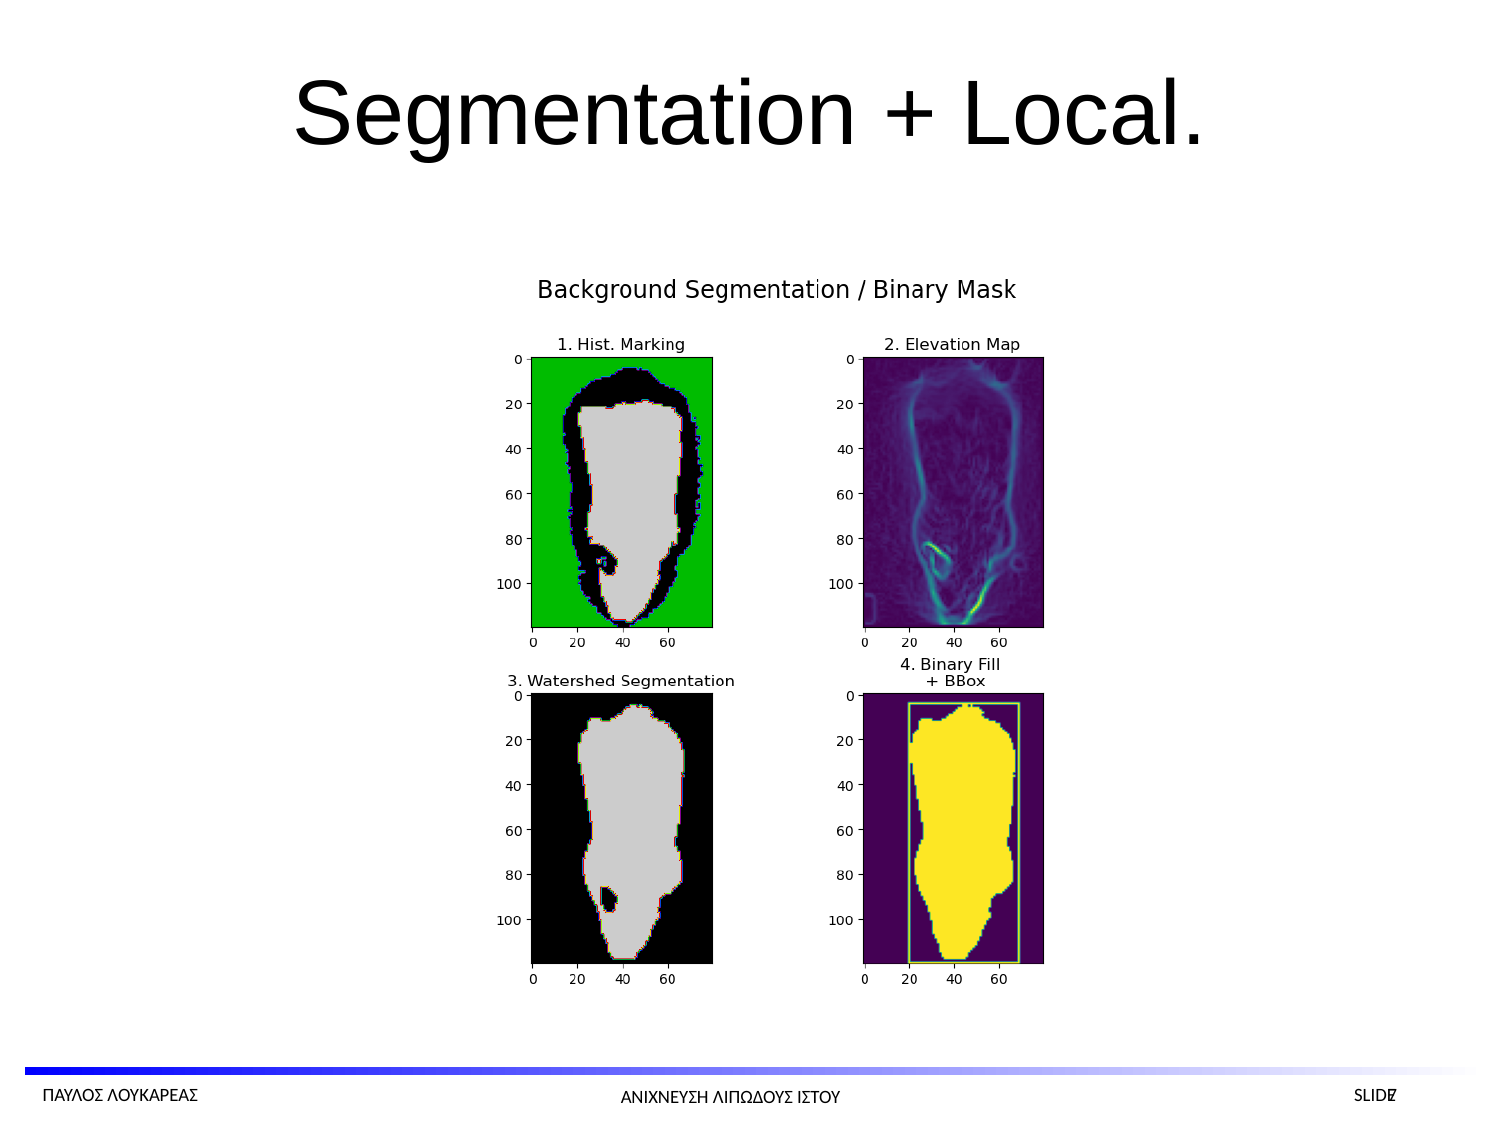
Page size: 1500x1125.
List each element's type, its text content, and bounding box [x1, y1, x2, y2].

title Segmentation + Local. [75, 45, 1425, 233]
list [478, 266, 1108, 1010]
